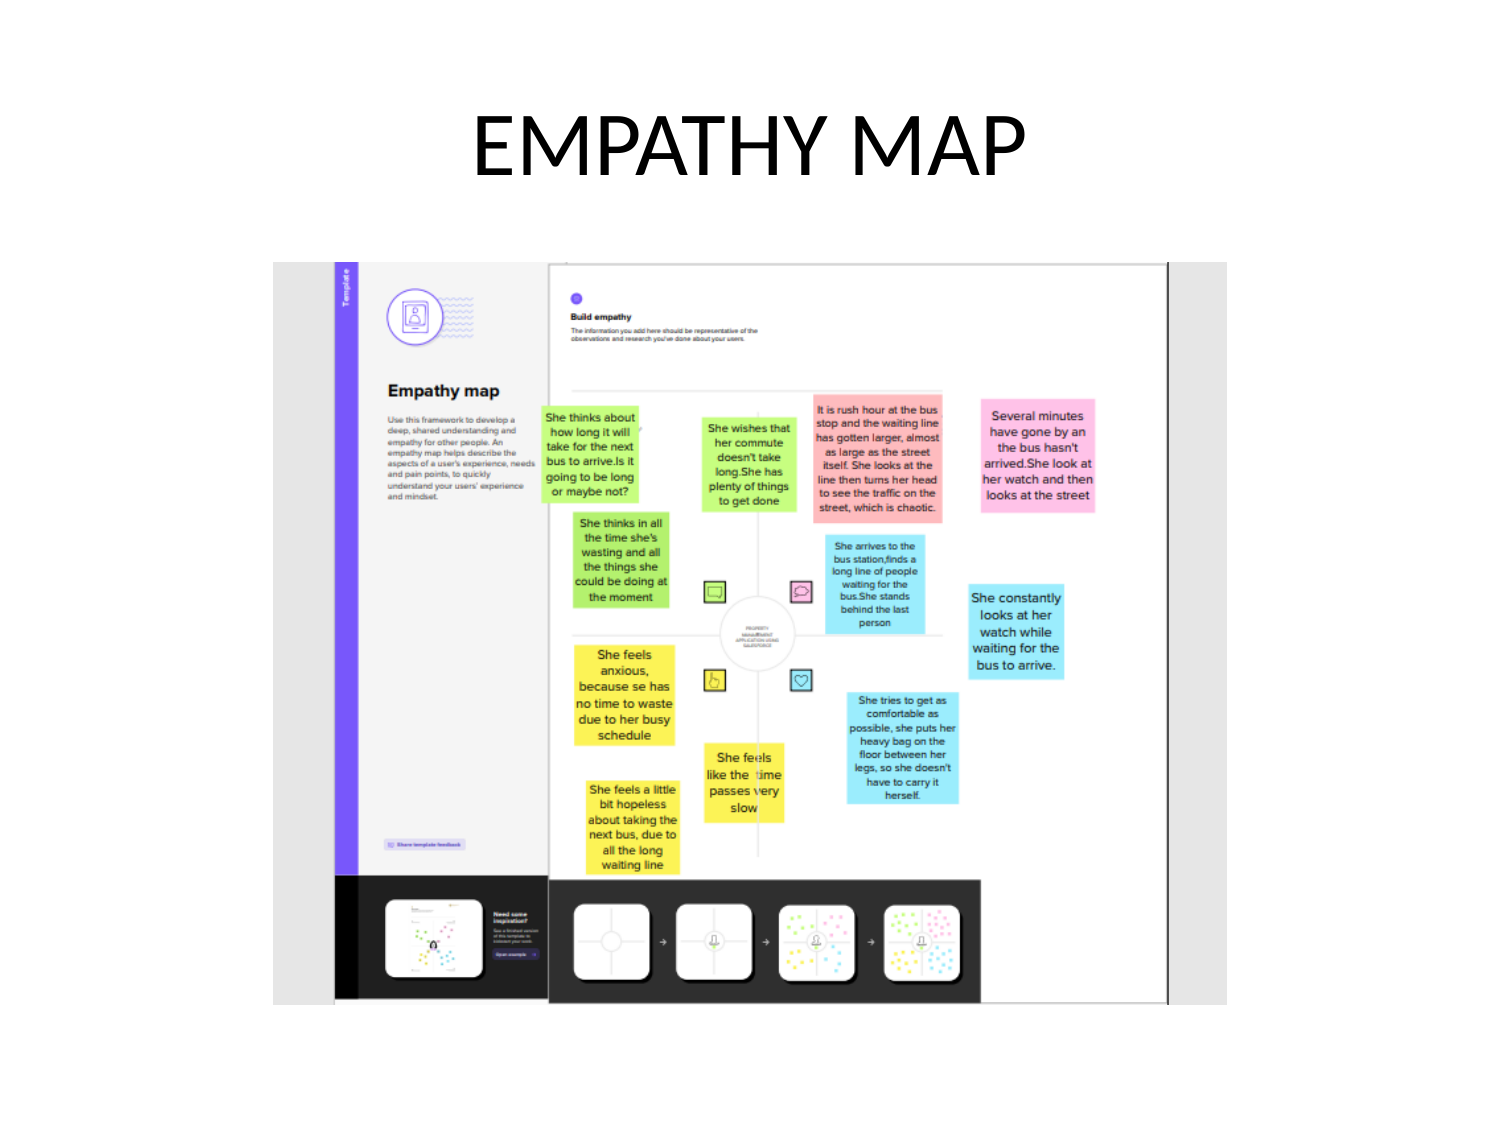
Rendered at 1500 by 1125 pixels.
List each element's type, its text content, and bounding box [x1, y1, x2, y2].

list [273, 262, 1227, 1006]
title EMPATHY MAP [75, 45, 1425, 233]
